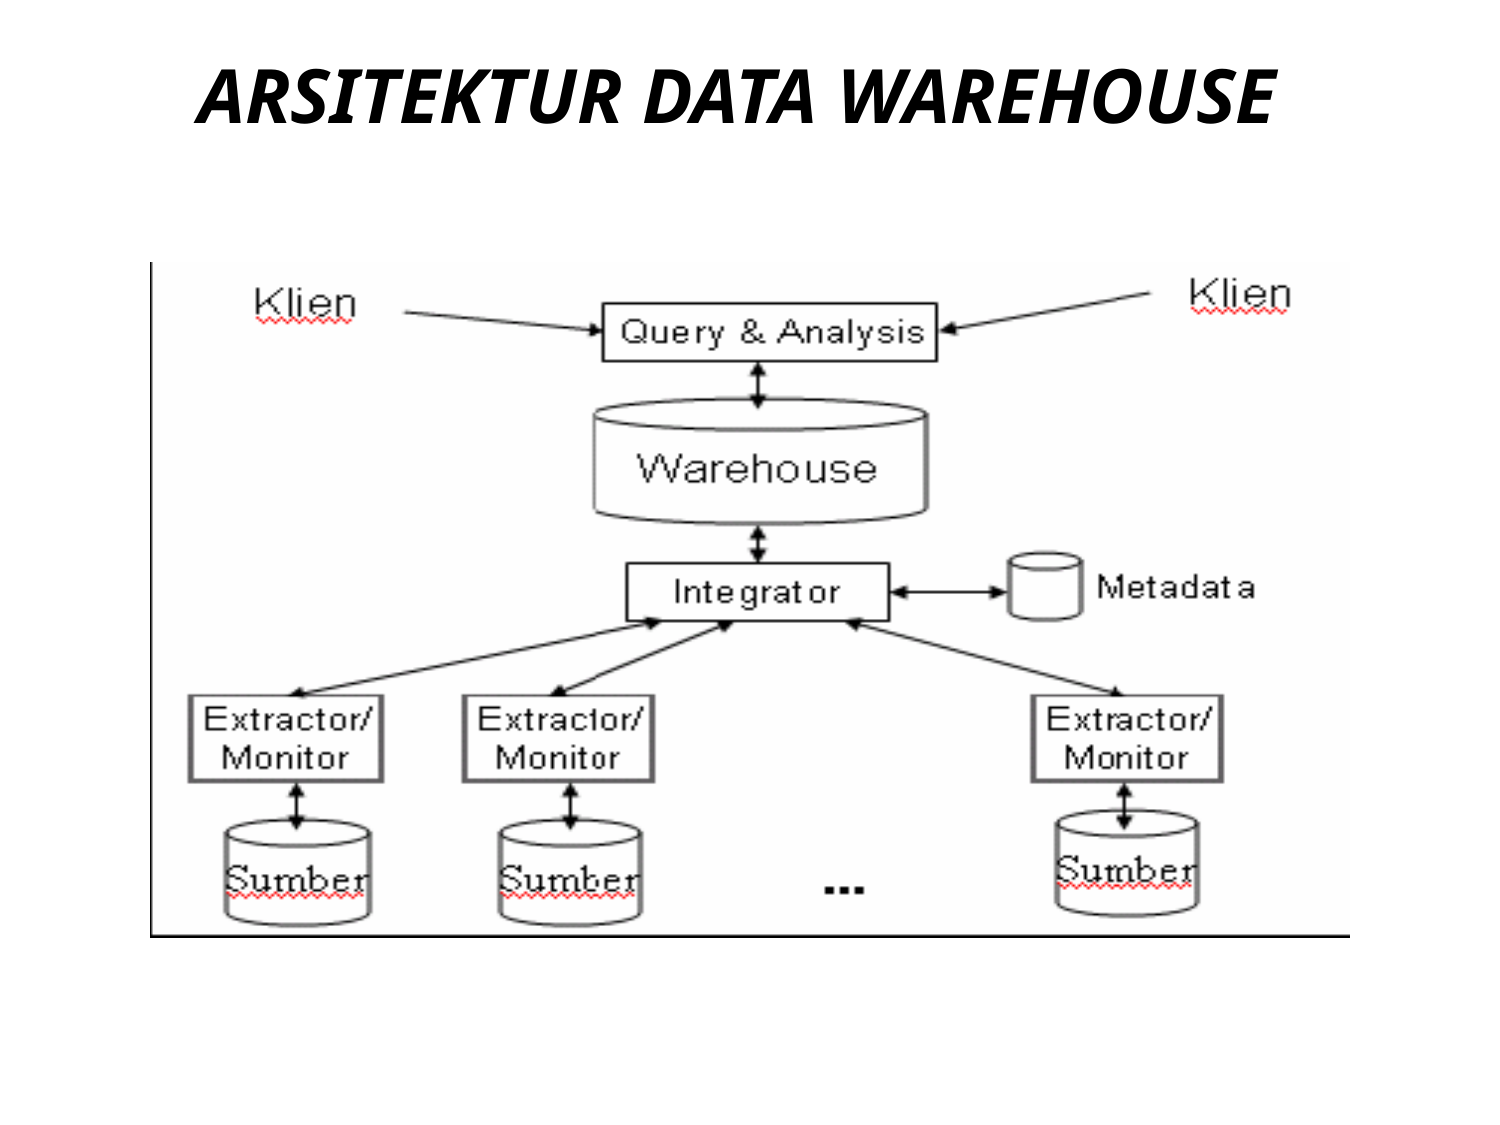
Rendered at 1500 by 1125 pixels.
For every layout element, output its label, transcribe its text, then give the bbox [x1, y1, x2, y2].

title ARSITEKTUR DATA WAREHOUSE [99, 0, 1375, 188]
picture [149, 262, 1351, 938]
